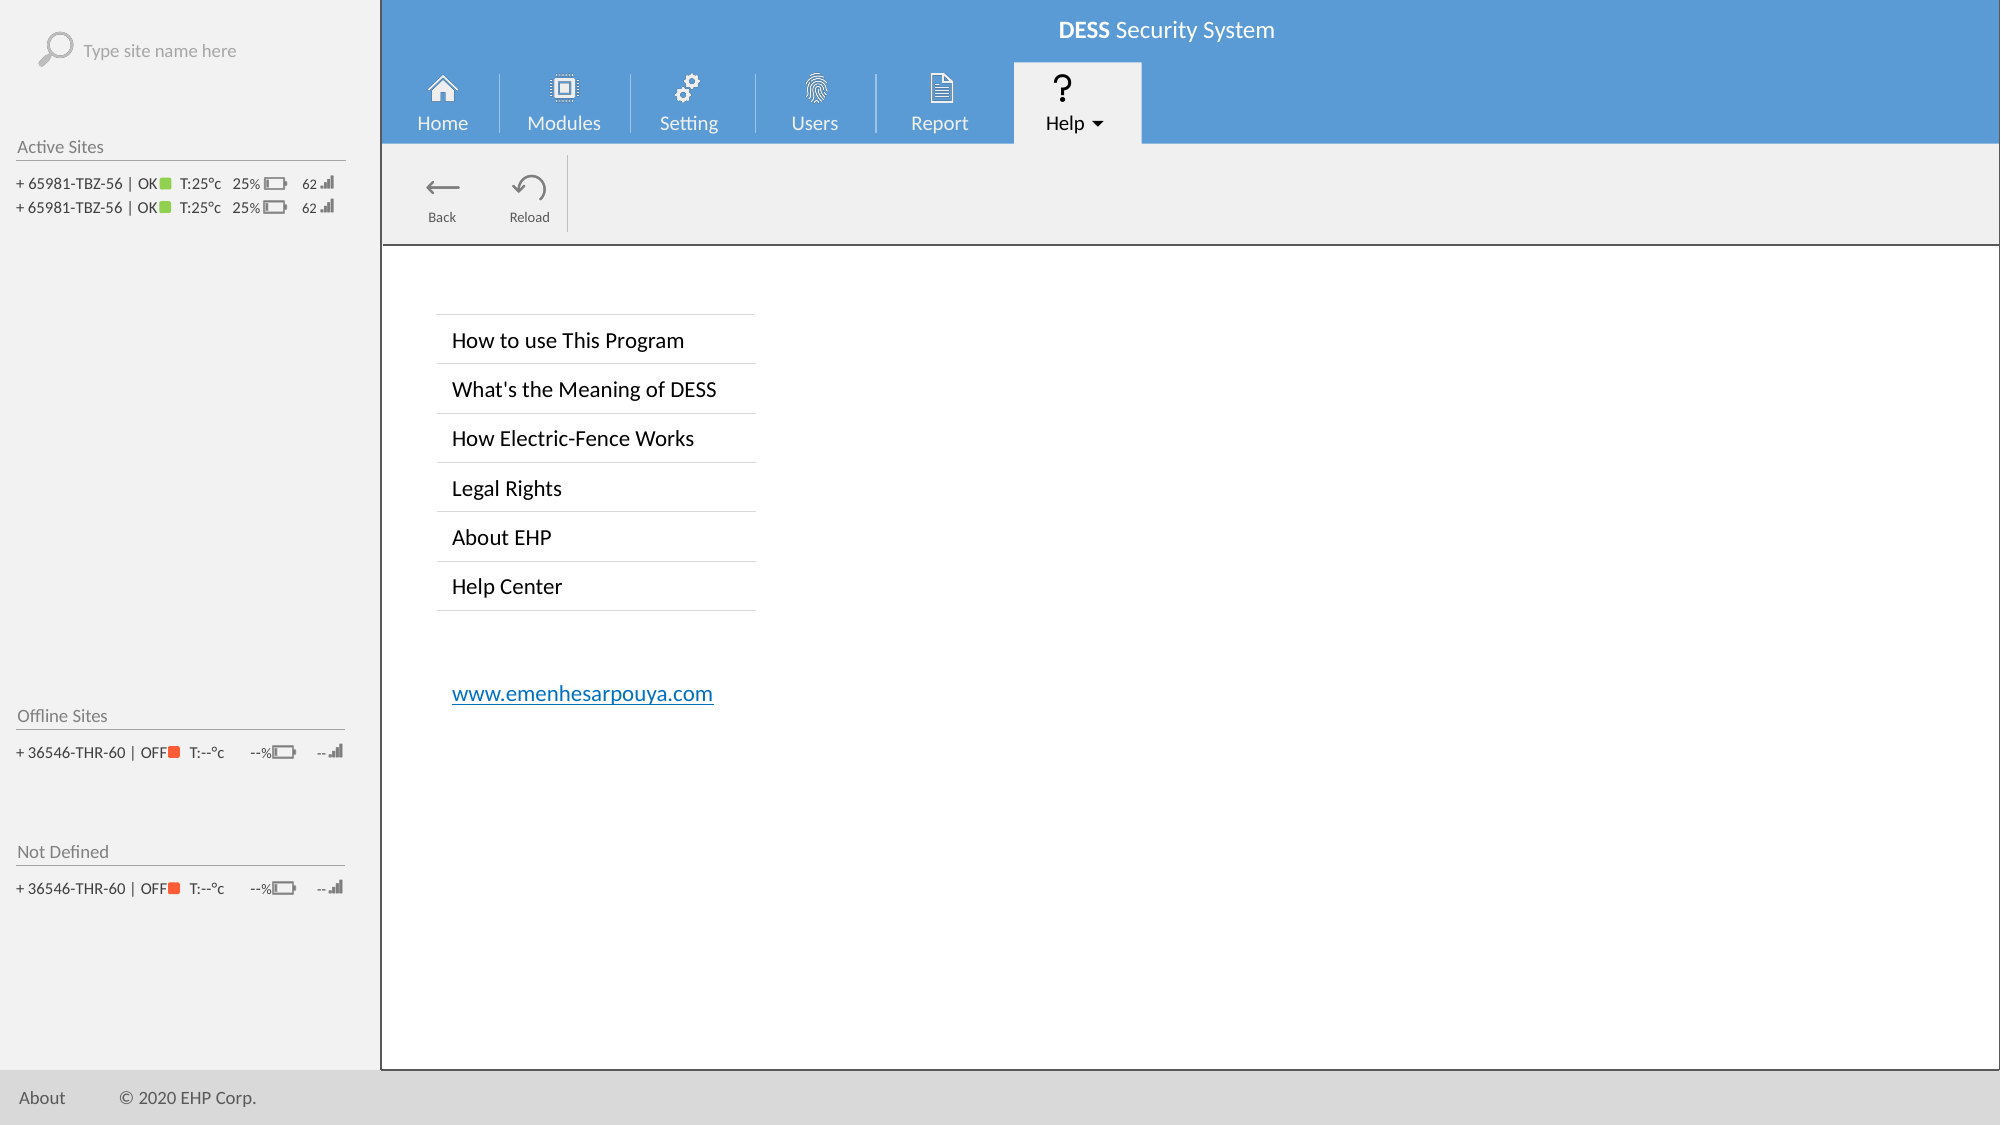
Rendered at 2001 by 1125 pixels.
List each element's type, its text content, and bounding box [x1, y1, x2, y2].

picture [424, 169, 461, 206]
text_box Help Center [437, 564, 582, 607]
text_box Legal Rights [437, 465, 582, 508]
text_box Reload [476, 200, 583, 234]
text_box [0, 0, 380, 1069]
text_box [1013, 61, 1143, 161]
text_box Offline Sites [2, 696, 170, 734]
text_box Home [382, 102, 499, 143]
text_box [1, 165, 369, 189]
text_box DESS Security System [1044, 6, 1337, 52]
picture [424, 70, 461, 106]
text_box Active Sites [2, 127, 171, 165]
text_box How to use This Program [437, 317, 594, 361]
text_box How Electric-Fence Works [597, 416, 745, 459]
picture [923, 70, 960, 106]
text_box Help [1000, 102, 1131, 143]
text_box Users [749, 102, 875, 143]
text_box Modules [499, 102, 624, 143]
text_box How to use This Program [597, 317, 745, 361]
text_box Not Defined [2, 832, 170, 870]
picture [546, 70, 583, 106]
picture [511, 169, 547, 206]
picture [669, 70, 706, 106]
picture [34, 28, 77, 70]
text_box What's the Meaning of DESS [437, 367, 594, 410]
picture [1044, 70, 1081, 106]
picture [799, 70, 835, 106]
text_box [1, 734, 369, 770]
text_box [0, 1069, 2000, 1125]
text_box [1089, 119, 1107, 129]
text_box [1, 189, 369, 225]
text_box What's the Meaning of DESS [597, 367, 745, 410]
text_box © 2020 EHP Corp. [103, 1078, 324, 1116]
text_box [1, 870, 369, 906]
text_box Type site name here [77, 31, 260, 69]
text_box About EHP [437, 515, 582, 558]
text_box About [4, 1078, 103, 1116]
text_box www.emenhesarpouya.com [437, 671, 596, 714]
text_box [382, 0, 1999, 145]
text_box [382, 145, 1999, 245]
text_box How Electric-Fence Works [437, 416, 594, 459]
text_box Back [389, 200, 476, 234]
text_box Setting [624, 102, 749, 143]
text_box www.emenhesarpouya.com [597, 671, 745, 714]
text_box Report [875, 102, 1000, 143]
